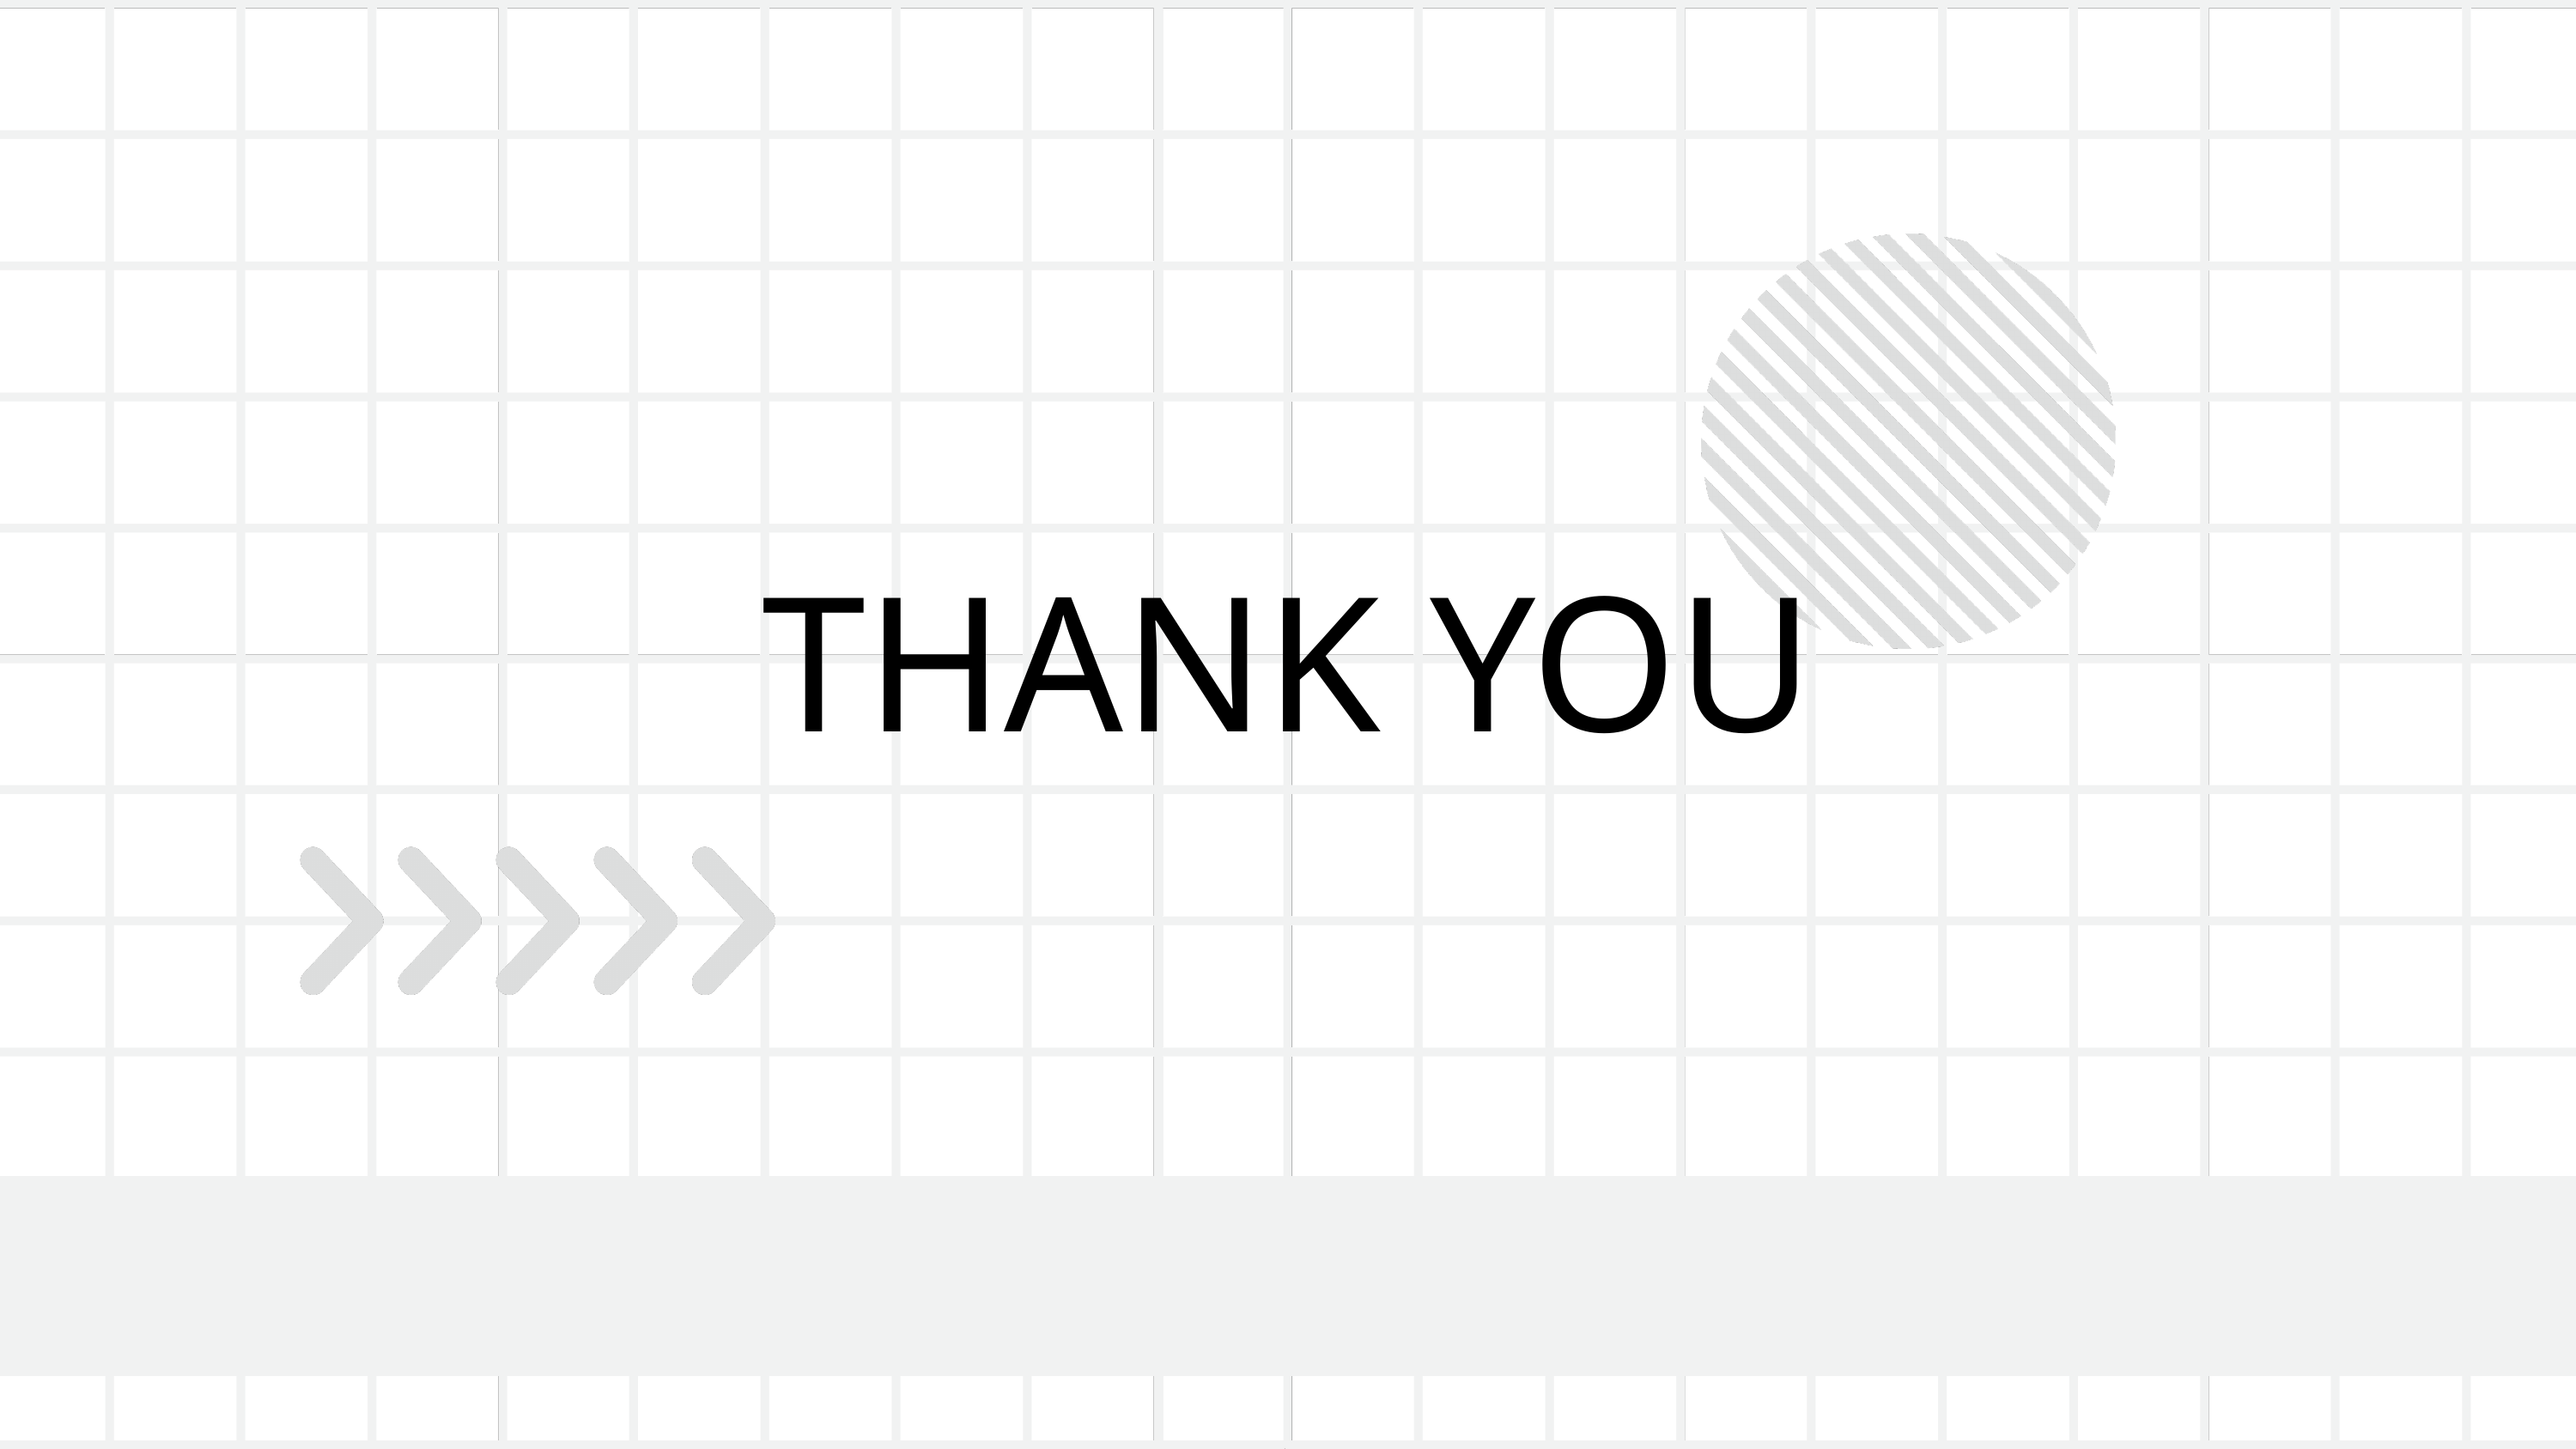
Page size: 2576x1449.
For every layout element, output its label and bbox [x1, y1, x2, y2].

text_box [0, 1386, 2576, 1449]
text_box [0, 0, 2576, 1173]
text_box [0, 1175, 2576, 1377]
